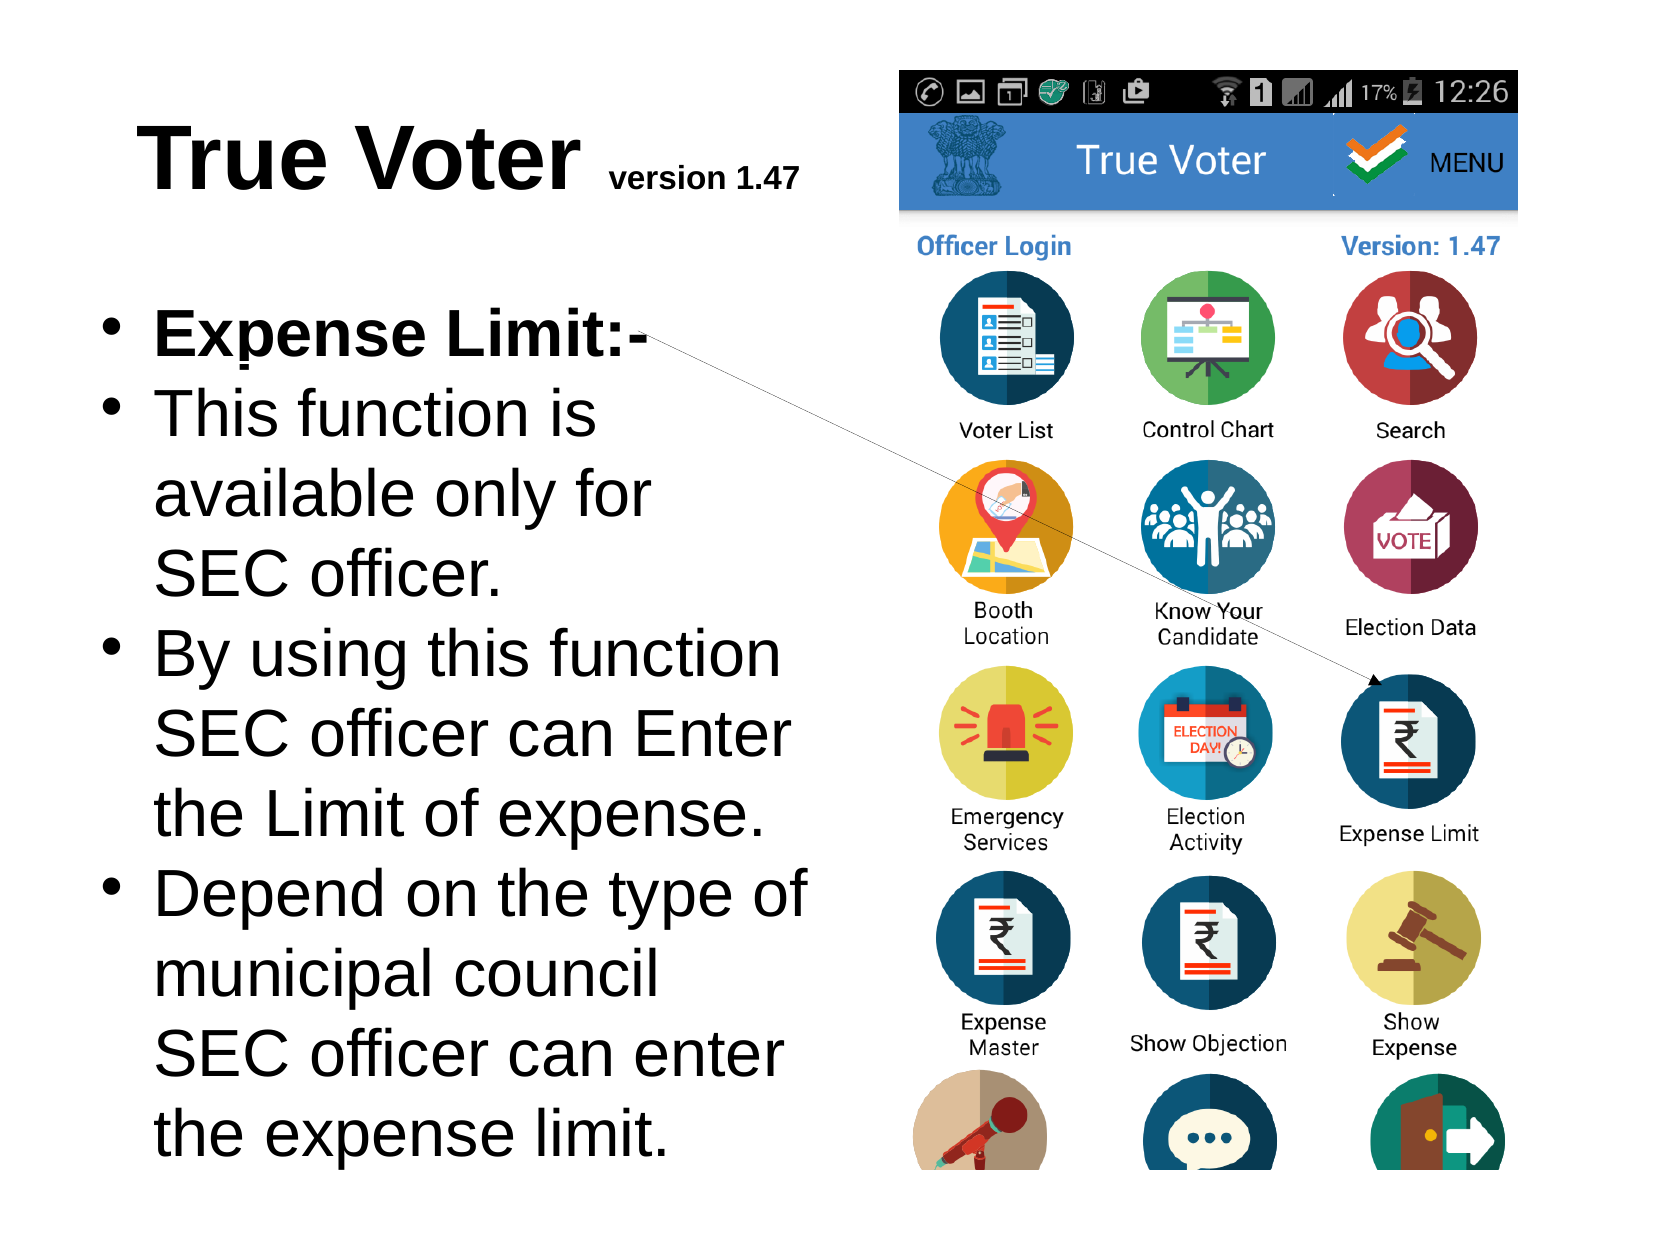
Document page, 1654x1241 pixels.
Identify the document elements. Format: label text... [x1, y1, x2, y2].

text_box True Voter version 1.47 [82, 49, 804, 257]
text_box Expense Limit:- This function is available only for SEC officer. By using this function SEC officer can Enter the Limit of expense. Depend on the type of municipal council SEC officer can enter the expense limit. [82, 290, 809, 1010]
picture [899, 70, 1518, 1170]
